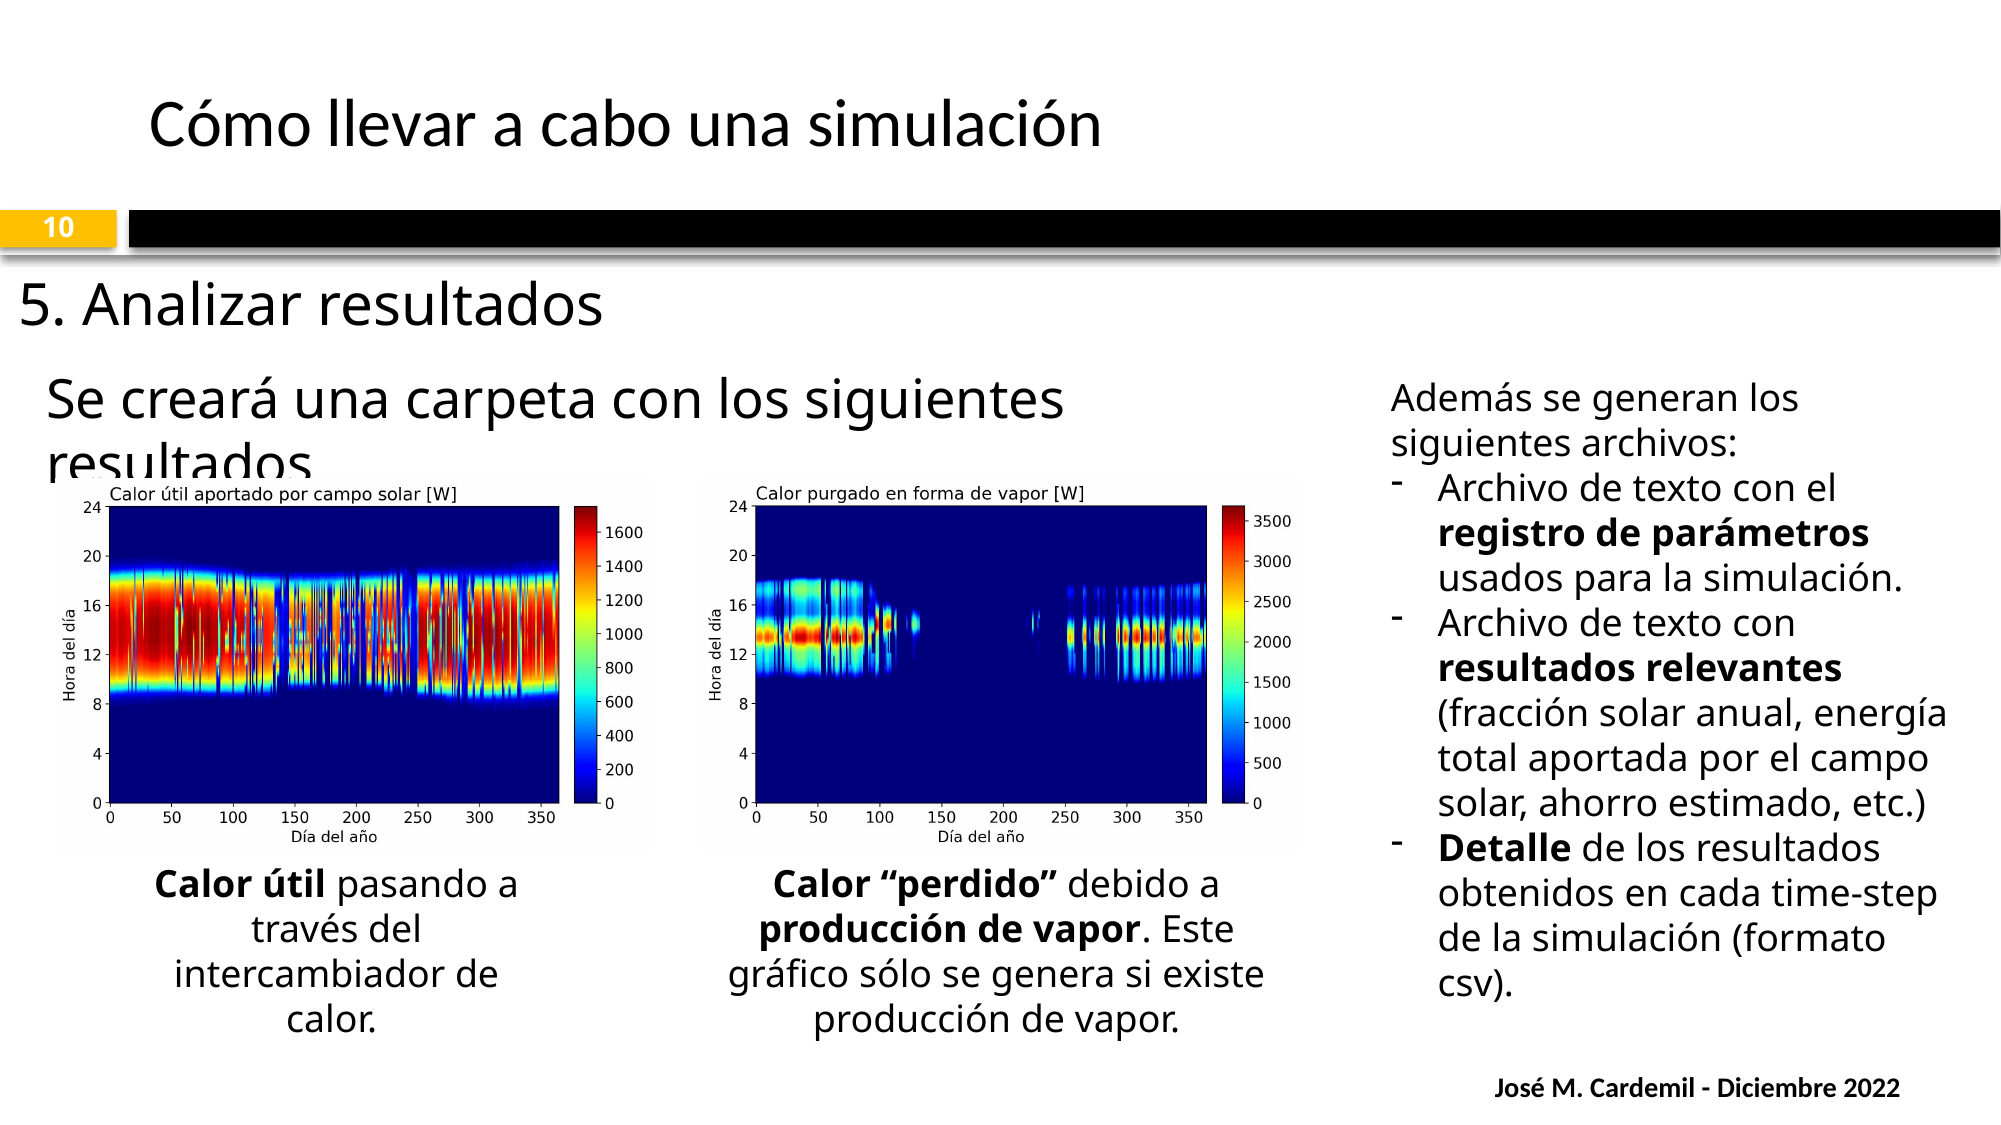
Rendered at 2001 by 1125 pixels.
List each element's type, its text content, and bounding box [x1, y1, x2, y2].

slide_number 10 [0, 208, 117, 249]
text_box Calor “perdido” debido a producción de vapor. Este gráfico sólo se genera si existe producción de vapor. [701, 863, 1292, 1048]
text_box Además se generan los siguientes archivos: Archivo de texto con el registro de parámetros usados para la simulación. Archivo de texto con resultados relevantes (fracción solar anual, energía total aportada por el campo solar, ahorro estimado, etc.) Detalle de los resultados obtenidos en cada time-step de la simulación (formato csv). [1375, 366, 1967, 1011]
text_box Calor útil pasando a través del intercambiador de calor. [118, 864, 556, 1048]
picture [54, 477, 652, 853]
title Cómo llevar a cabo una simulación [133, 37, 1915, 200]
footer José M. Cardemil - Diciembre 2022 [1425, 1056, 1918, 1117]
text_box Se creará una carpeta con los siguientes resultados [31, 357, 1237, 502]
picture [701, 477, 1299, 853]
text_box 5. Analizar resultados [3, 260, 620, 345]
